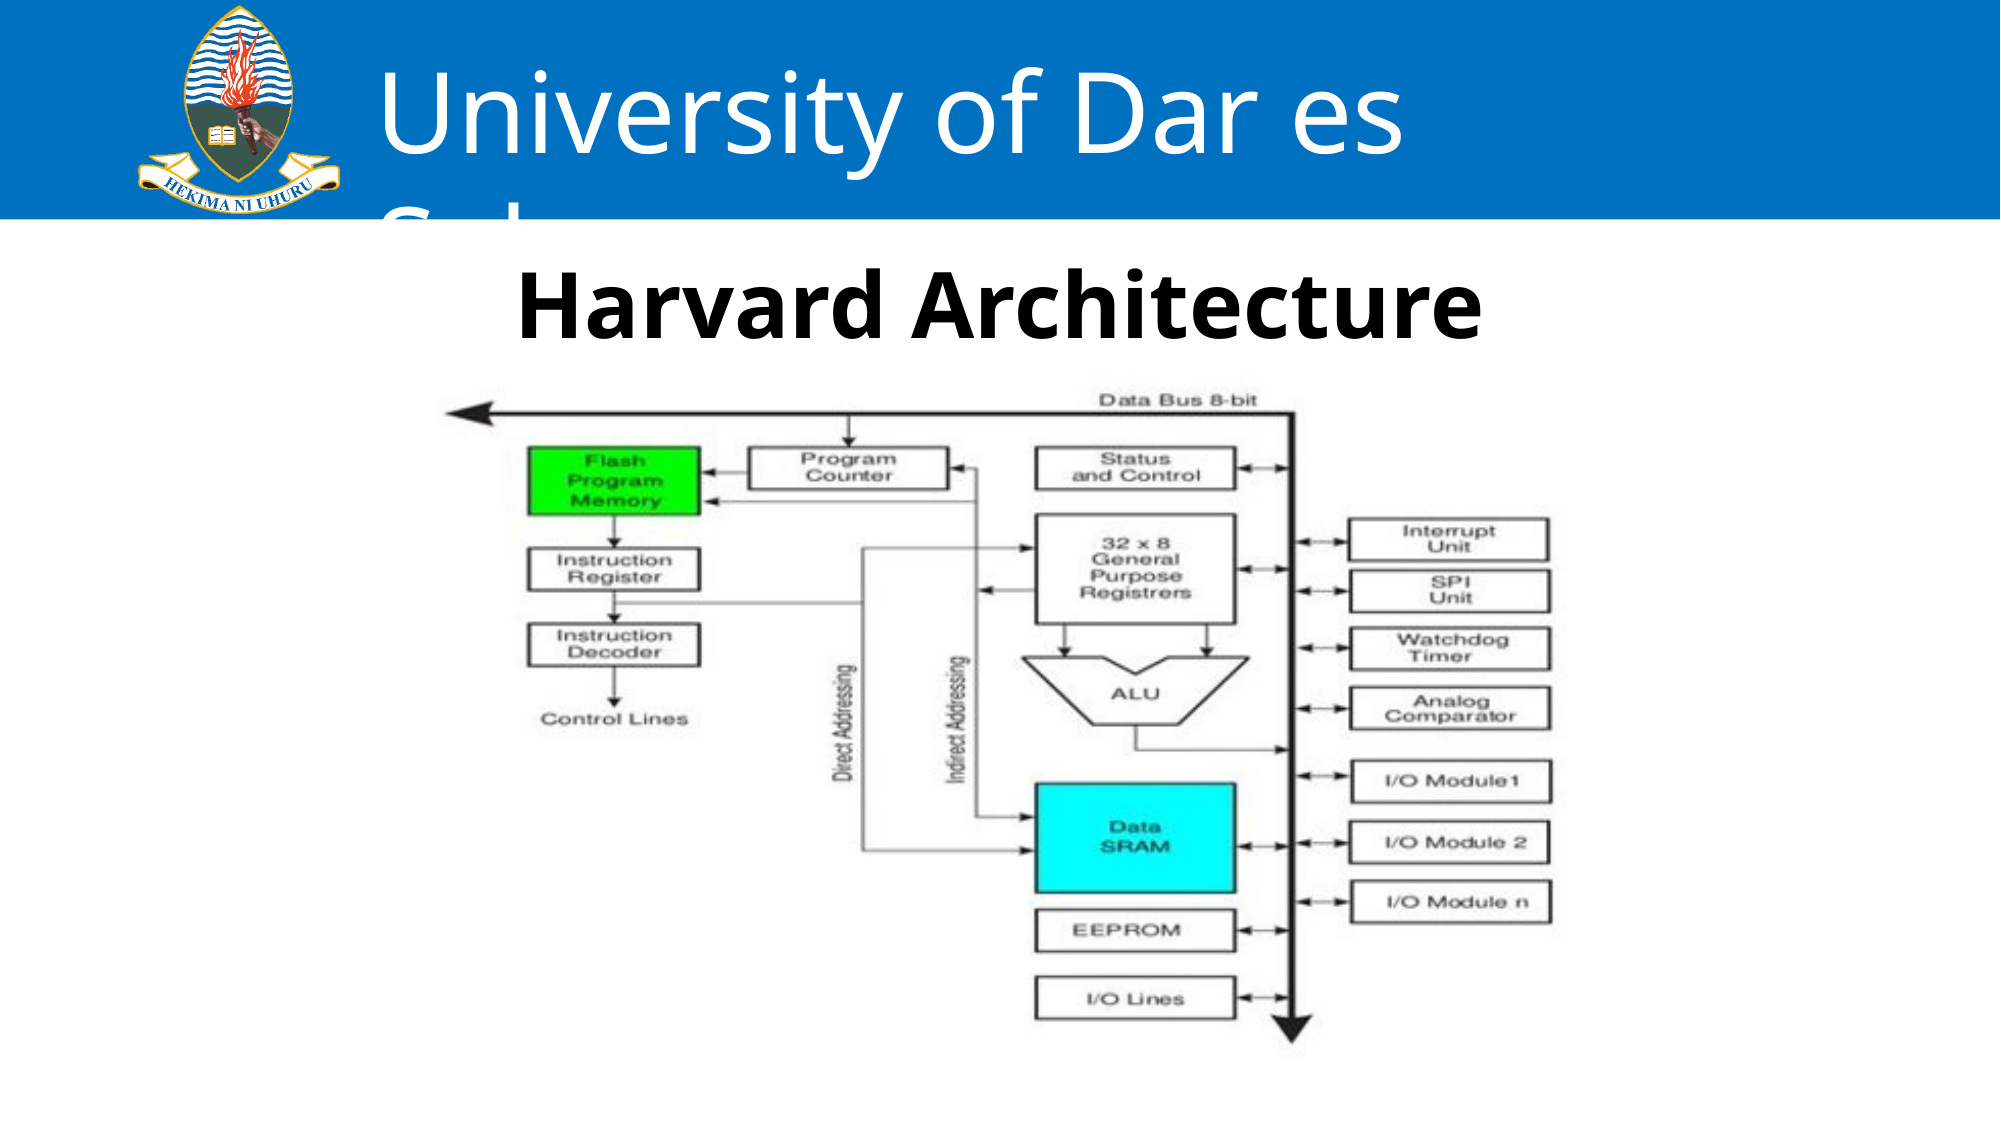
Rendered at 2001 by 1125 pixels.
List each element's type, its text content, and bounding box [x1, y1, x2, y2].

title Harvard Architecture [137, 229, 1863, 388]
picture [137, 3, 341, 216]
picture [408, 371, 1592, 1064]
